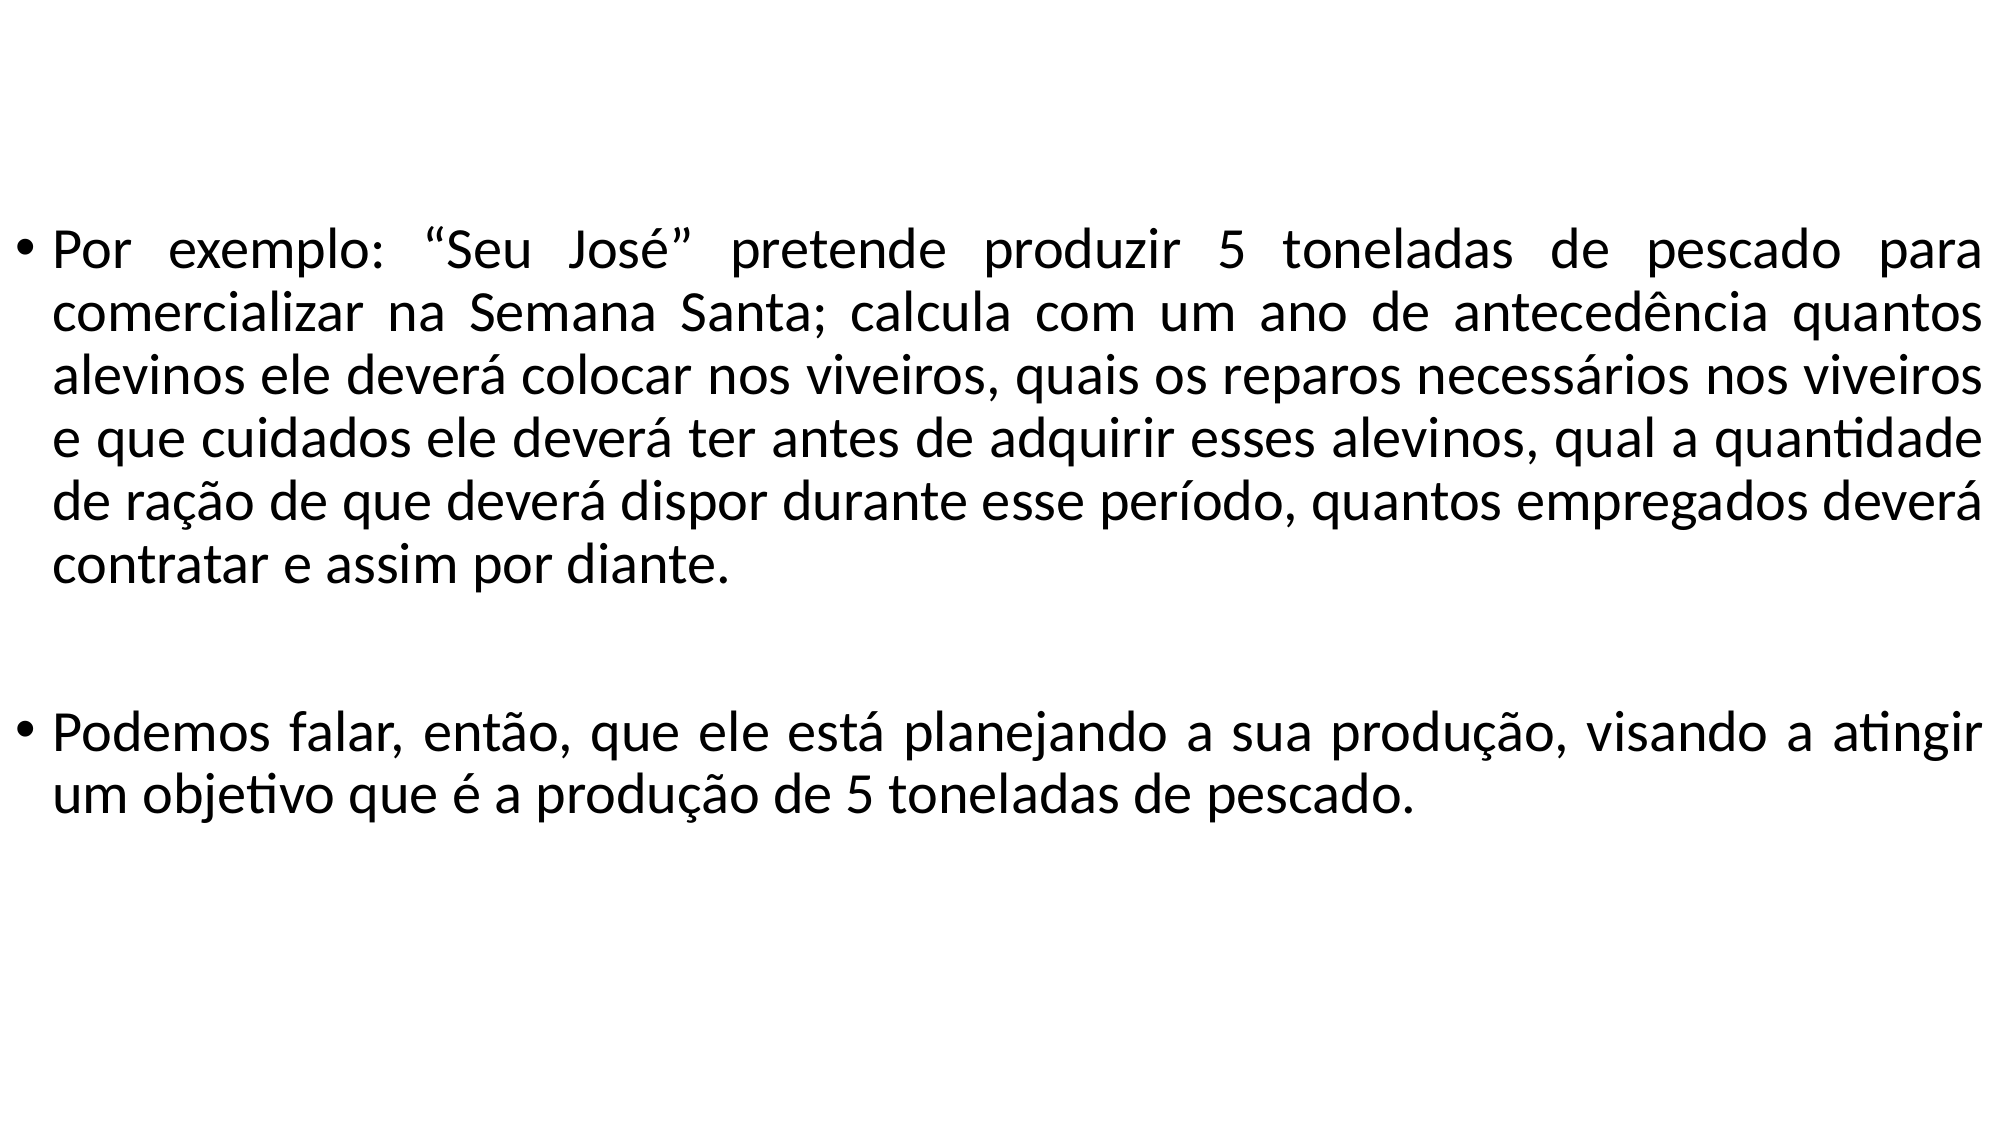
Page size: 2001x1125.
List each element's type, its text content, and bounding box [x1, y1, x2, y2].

list Por exemplo: “Seu José” pretende produzir 5 toneladas de pescado para comercializar na Semana Santa; calcula com um ano de antecedência quantos alevinos ele deverá colocar nos viveiros, quais os reparos necessários nos viveiros e que cuidados ele deverá ter antes de adquirir esses alevinos, qual a quantidade de ração de que deverá dispor durante esse período, quantos empregados deverá contratar e assim por diante. Podemos falar, então, que ele está planejando a sua produção, visando a atingir um objetivo que é a produção de 5 toneladas de pescado. [0, 210, 2000, 925]
